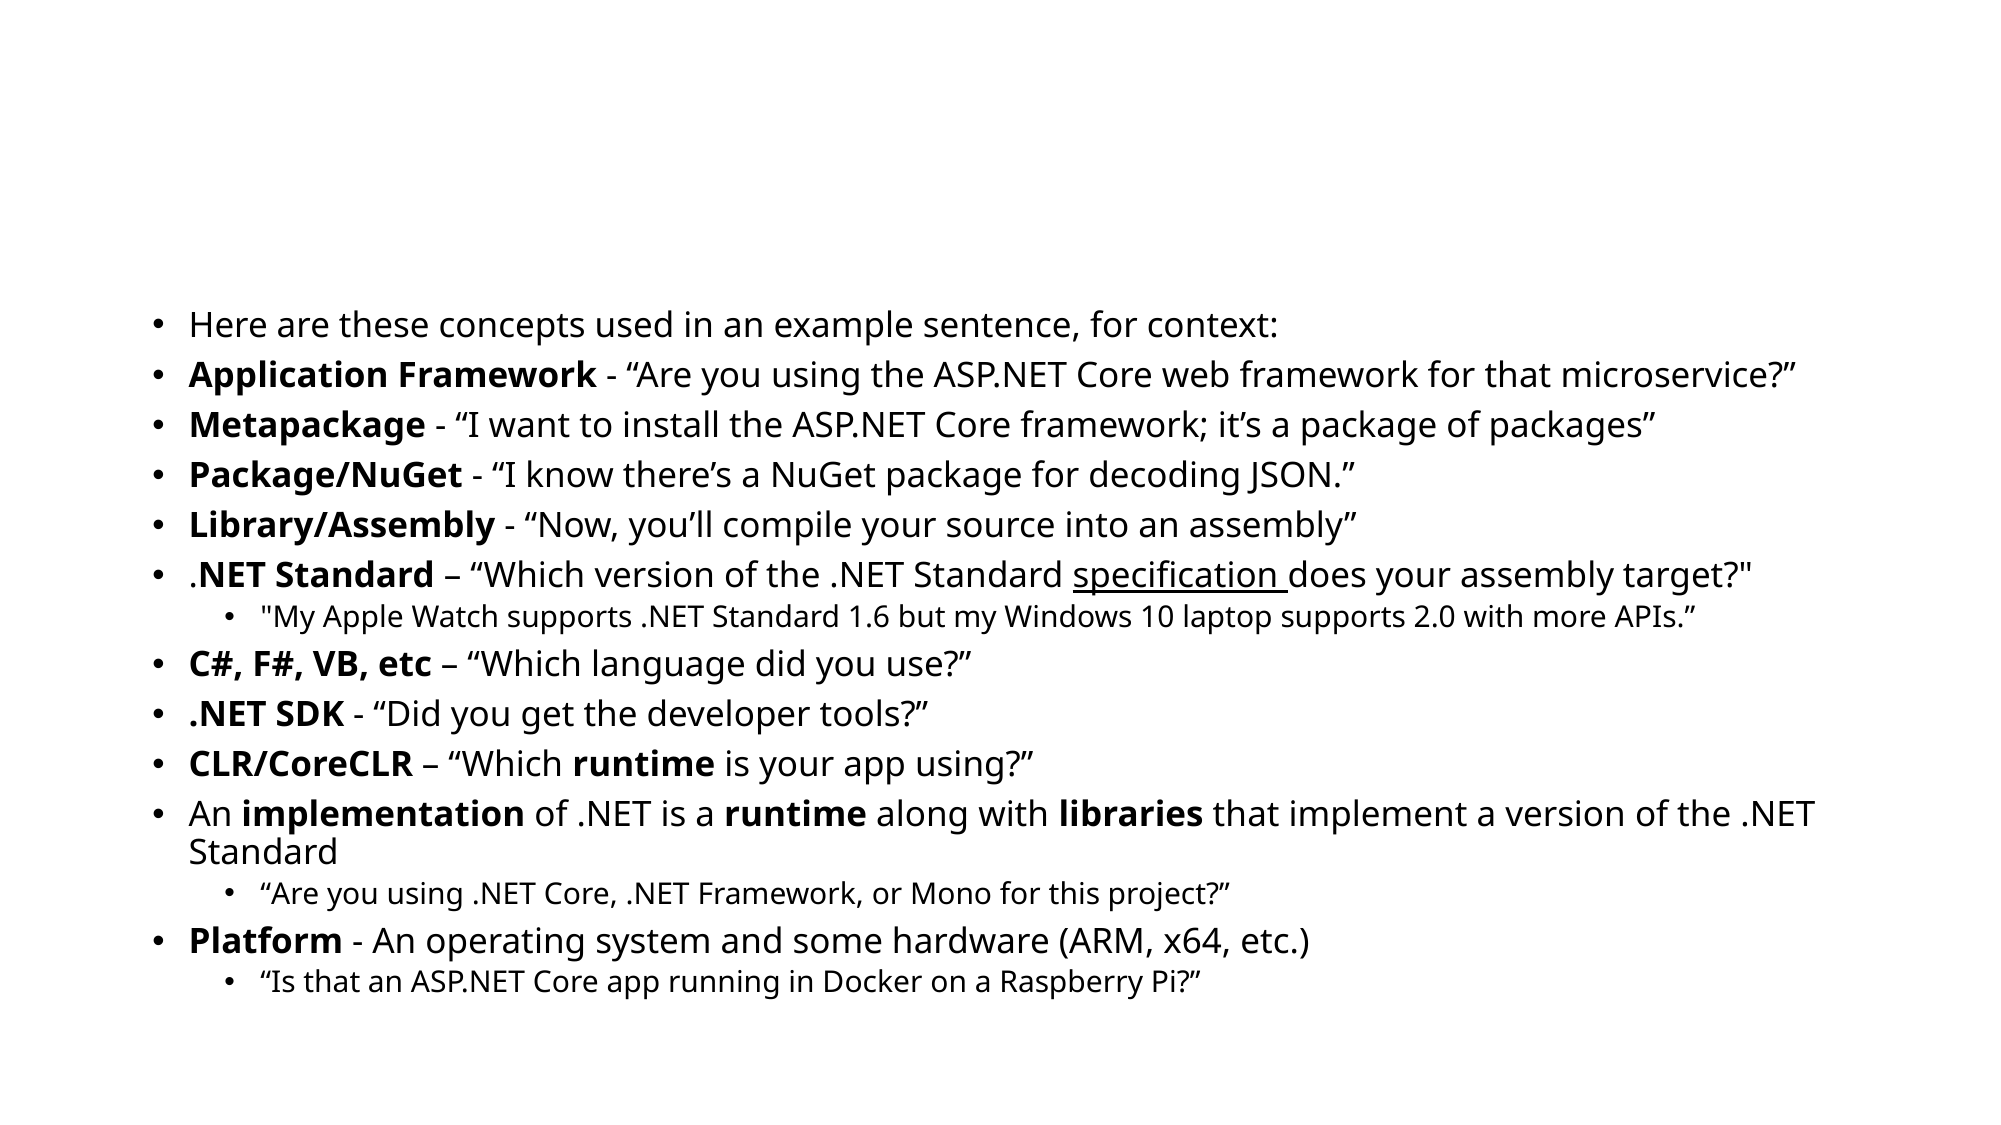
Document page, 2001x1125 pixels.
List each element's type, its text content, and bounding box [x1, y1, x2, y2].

list Here are these concepts used in an example sentence, for context: Application Framework - “Are you using the ASP.NET Core web framework for that microservice?” Metapackage - “I want to install the ASP.NET Core framework; it’s a package of packages” Package/NuGet - “I know there’s a NuGet package for decoding JSON.” Library/Assembly - “Now, you’ll compile your source into an assembly” .NET Standard – “Which version of the .NET Standard specification does your assembly target?" "My Apple Watch supports .NET Standard 1.6 but my Windows 10 laptop supports 2.0 with more APIs.” C#, F#, VB, etc – “Which language did you use?” .NET SDK - “Did you get the developer tools?” CLR/CoreCLR – “Which runtime is your app using?” An implementation of .NET is a runtime along with libraries that implement a version of the .NET Standard “Are you using .NET Core, .NET Framework, or Mono for this project?” Platform - An operating system and some hardware (ARM, x64, etc.) “Is that an ASP.NET Core app running in Docker on a Raspberry Pi?” [137, 299, 1863, 1014]
